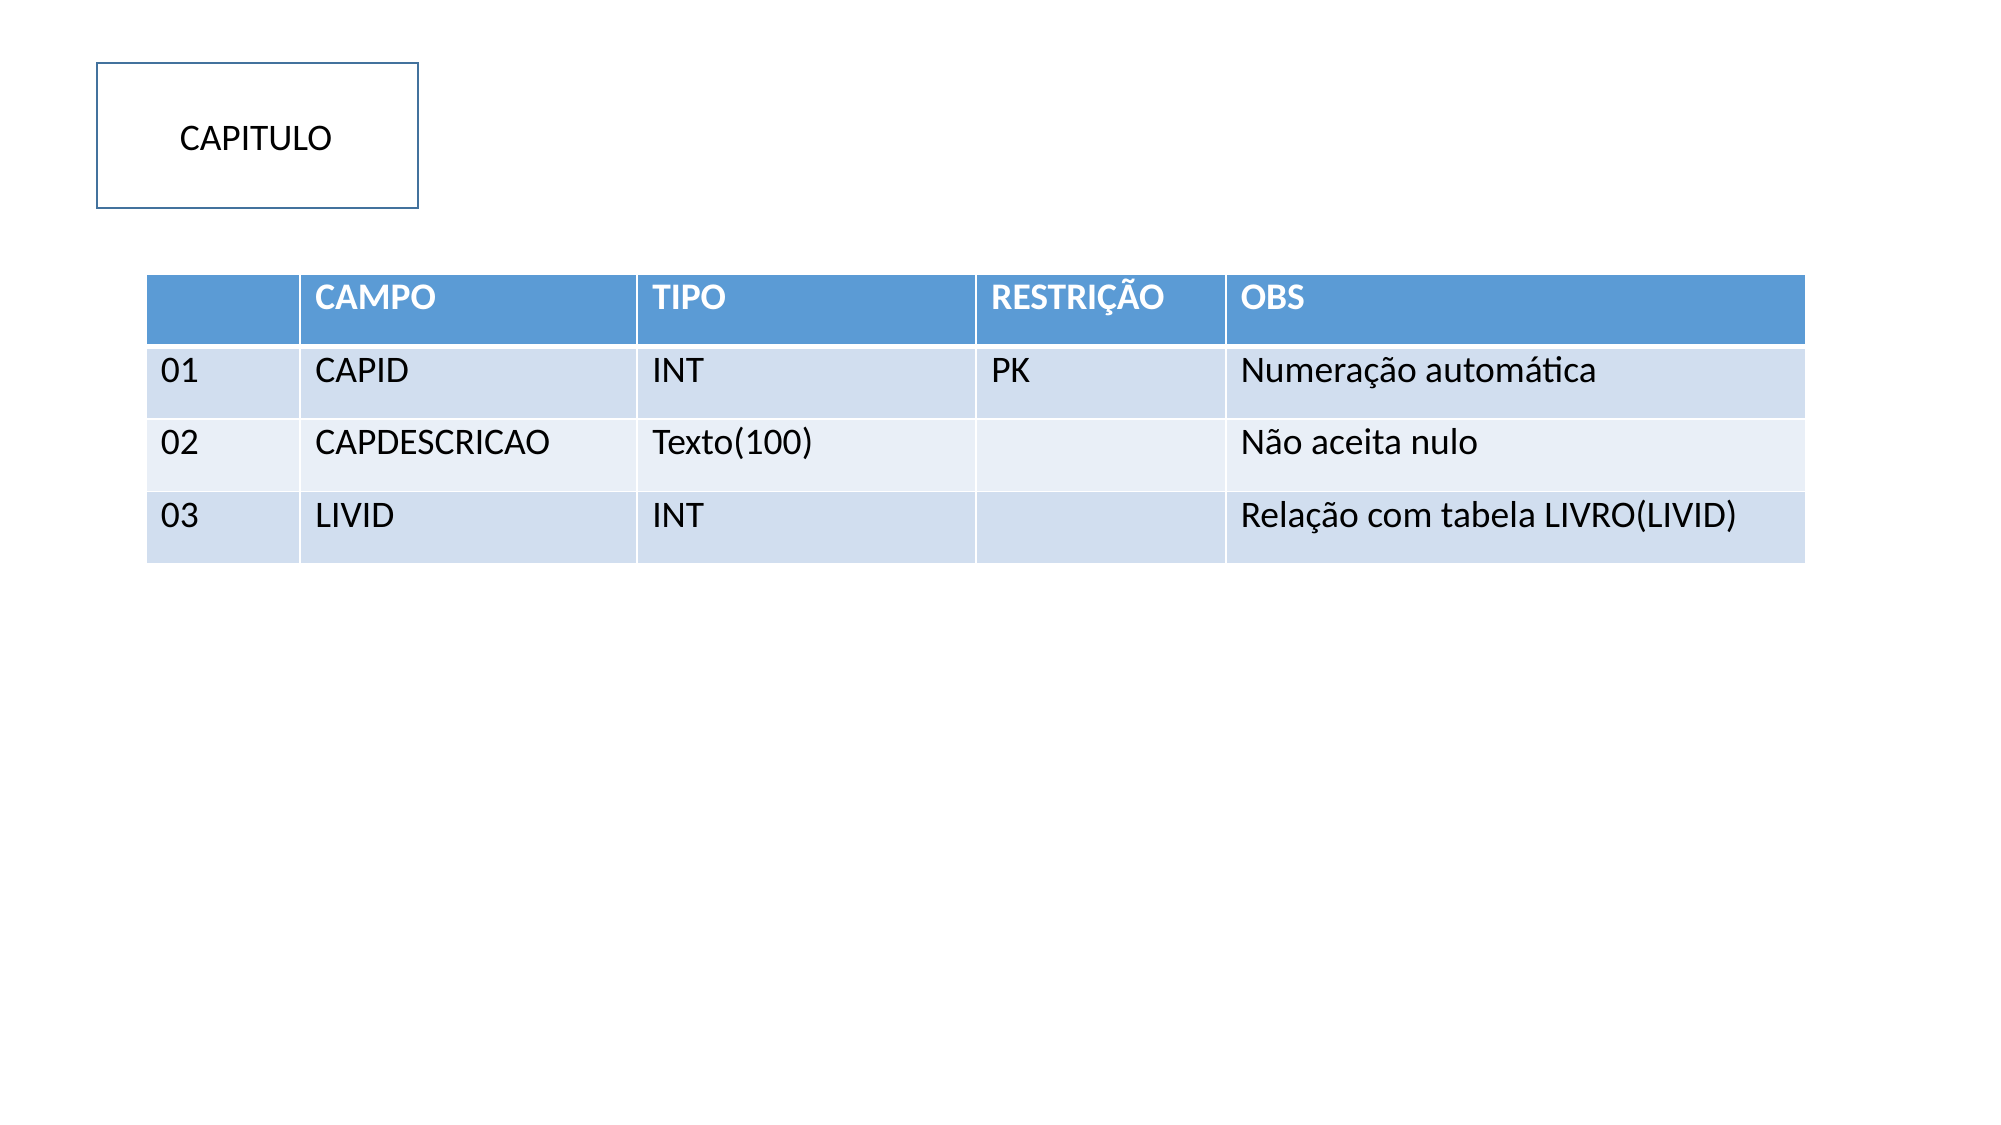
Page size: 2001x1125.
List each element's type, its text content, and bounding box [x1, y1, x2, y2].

table_cell CAPID [301, 349, 636, 418]
table_cell CAPDESCRICAO [301, 420, 636, 491]
table_cell INT [638, 492, 975, 563]
table_cell 01 [147, 349, 299, 418]
table_cell 02 [147, 420, 299, 491]
text_box [96, 62, 419, 209]
table_cell [977, 420, 1225, 491]
table_cell Numeração automática [1227, 349, 1805, 418]
table_header TIPO [638, 275, 975, 344]
table_cell INT [638, 349, 975, 418]
table_cell Não aceita nulo [1227, 420, 1805, 491]
text_box CAPITULO [165, 105, 350, 165]
table_cell [977, 492, 1225, 563]
table_header [147, 275, 299, 344]
table_cell LIVID [301, 492, 636, 563]
table_header RESTRIÇÃO [977, 275, 1225, 344]
table_cell 03 [147, 492, 299, 563]
table_cell PK [977, 349, 1225, 418]
table_header OBS [1227, 275, 1805, 344]
table_cell Relação com tabela LIVRO(LIVID) [1227, 492, 1805, 563]
table_cell Texto(100) [638, 420, 975, 491]
table_header CAMPO [301, 275, 636, 344]
